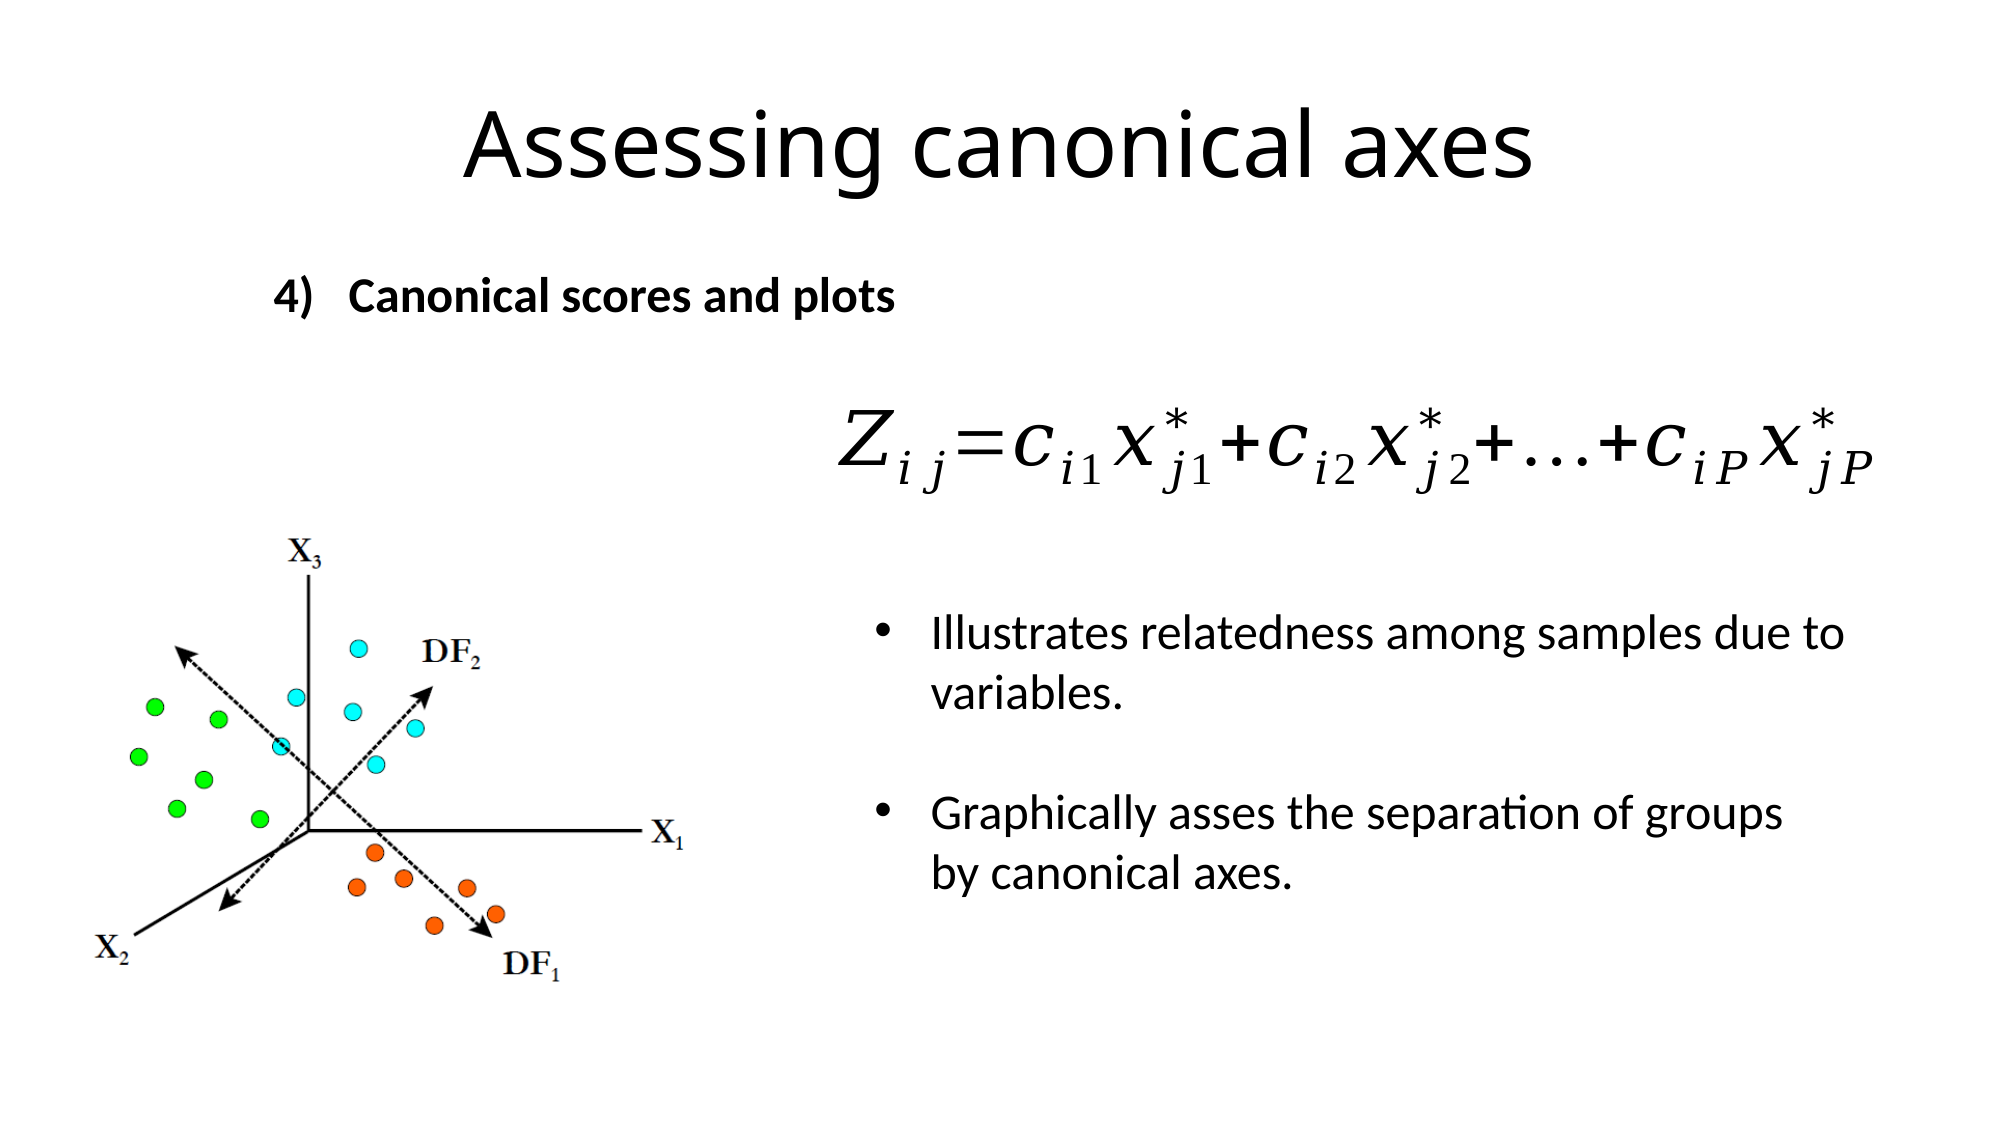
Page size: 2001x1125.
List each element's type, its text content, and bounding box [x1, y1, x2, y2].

picture [78, 468, 708, 995]
text_box Canonical scores and plots [258, 255, 911, 331]
title Assessing canonical axes [137, 39, 1863, 257]
text_box Illustrates relatedness among samples due to variables. Graphically asses the separation of groups by canonical axes. [859, 592, 1872, 907]
